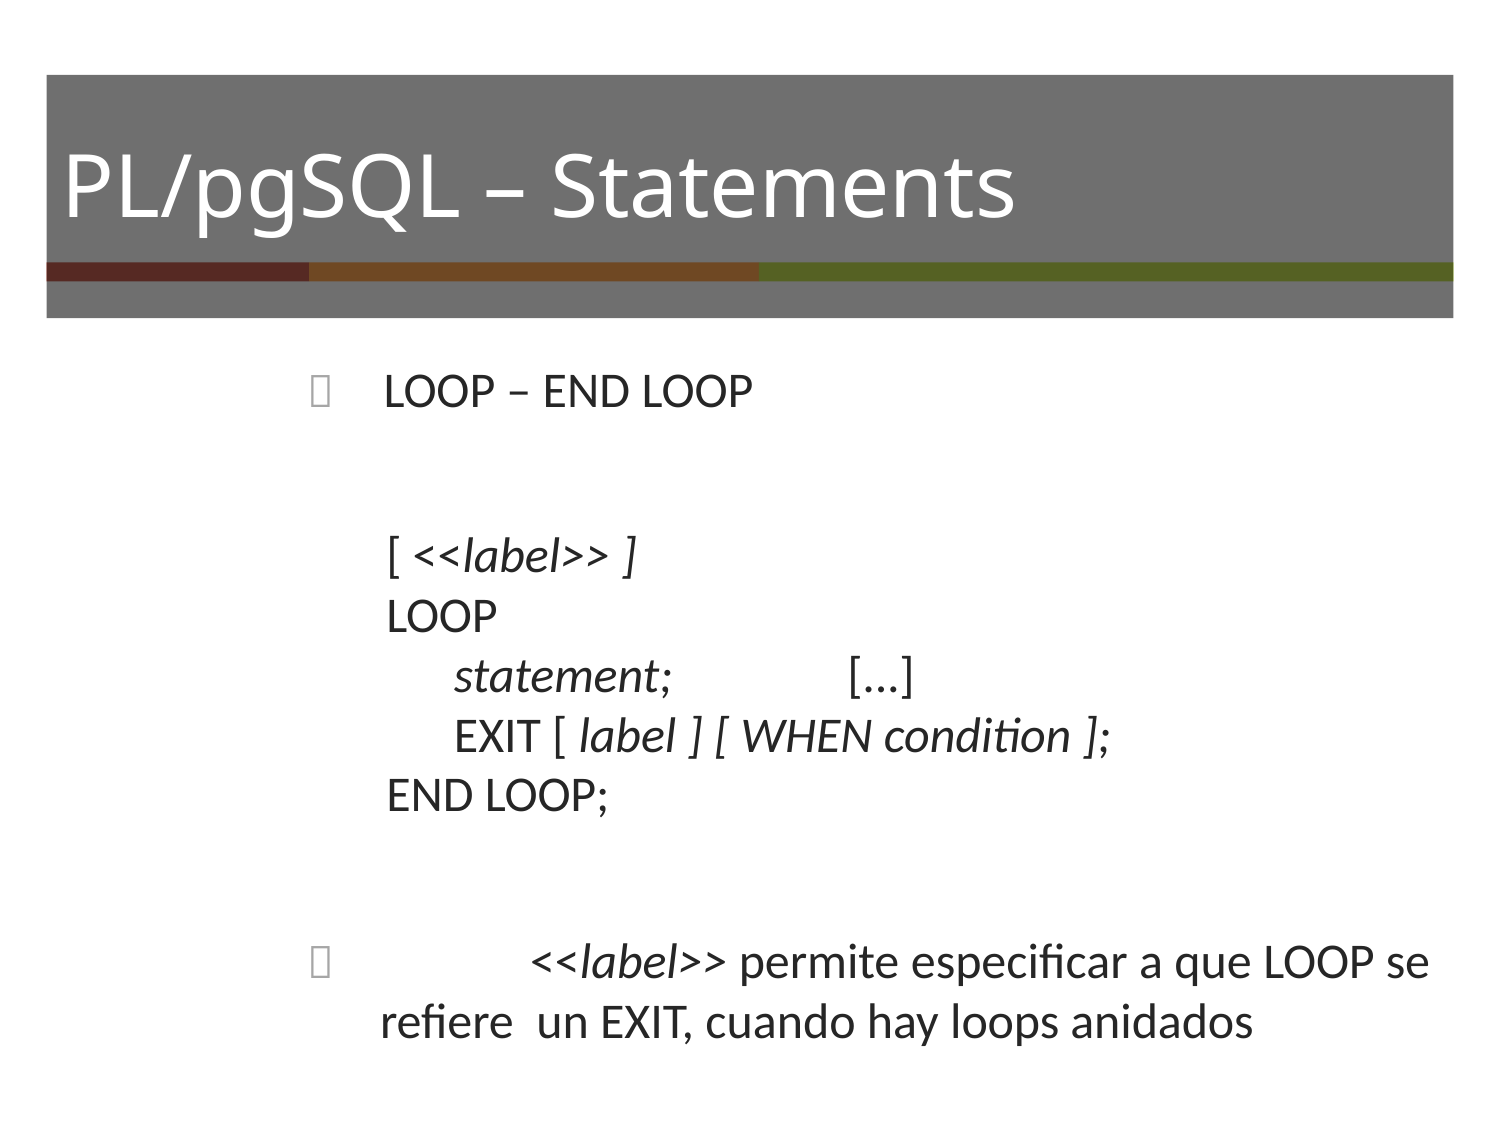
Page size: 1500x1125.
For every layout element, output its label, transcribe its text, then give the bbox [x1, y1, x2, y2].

title PL/pgSQL – Statements [46, 74, 1454, 319]
text_box  LOOP – END LOOP [ <<label>> ] LOOP statement; [...] EXIT [ label ] [ WHEN condition ]; END LOOP;  <<label>> permite especiﬁcar a que LOOP se reﬁere un EXIT, cuando hay loops anidados [305, 355, 1435, 1049]
